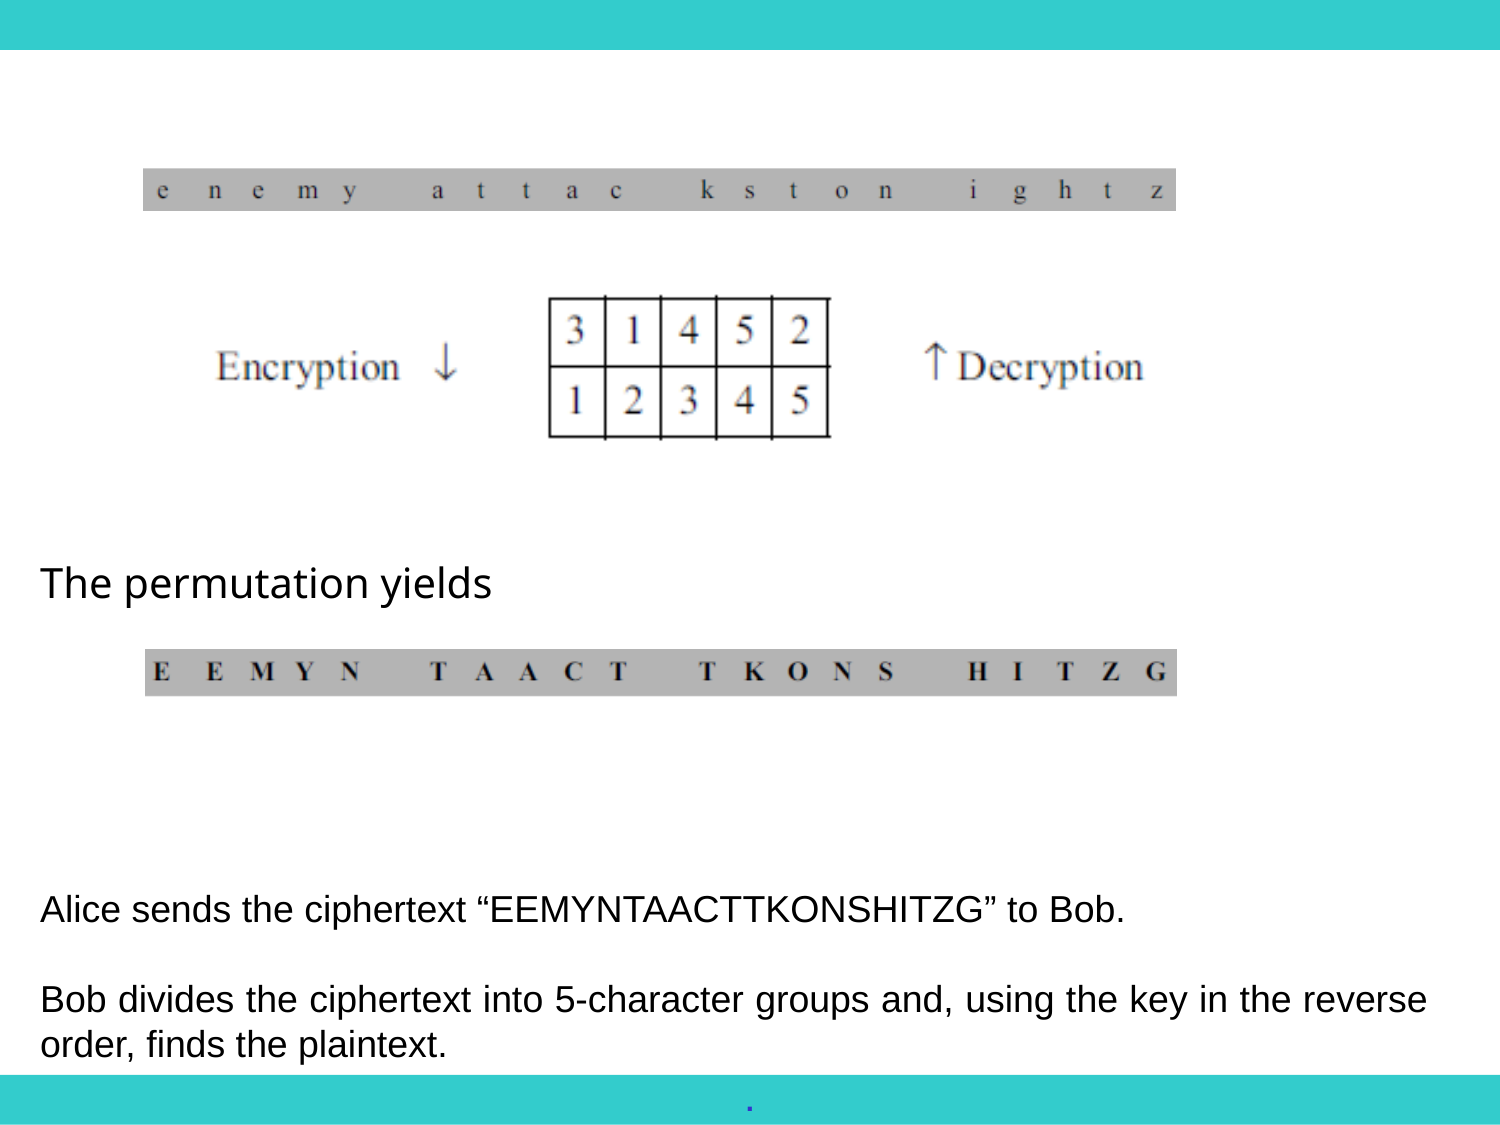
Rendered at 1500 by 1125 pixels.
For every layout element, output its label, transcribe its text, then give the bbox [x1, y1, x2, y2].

picture [142, 166, 1177, 212]
text_box Alice sends the ciphertext “EEMYNTAACTTKONSHITZG” to Bob. Bob divides the ciphertext into 5-character groups and, using the key in the reverse order, finds the plaintext. [25, 878, 1443, 1073]
text_box [0, 0, 1500, 50]
picture [204, 262, 1177, 458]
text_box The permutation yields [25, 549, 776, 615]
picture [144, 649, 1177, 699]
text_box . [0, 1074, 1500, 1125]
